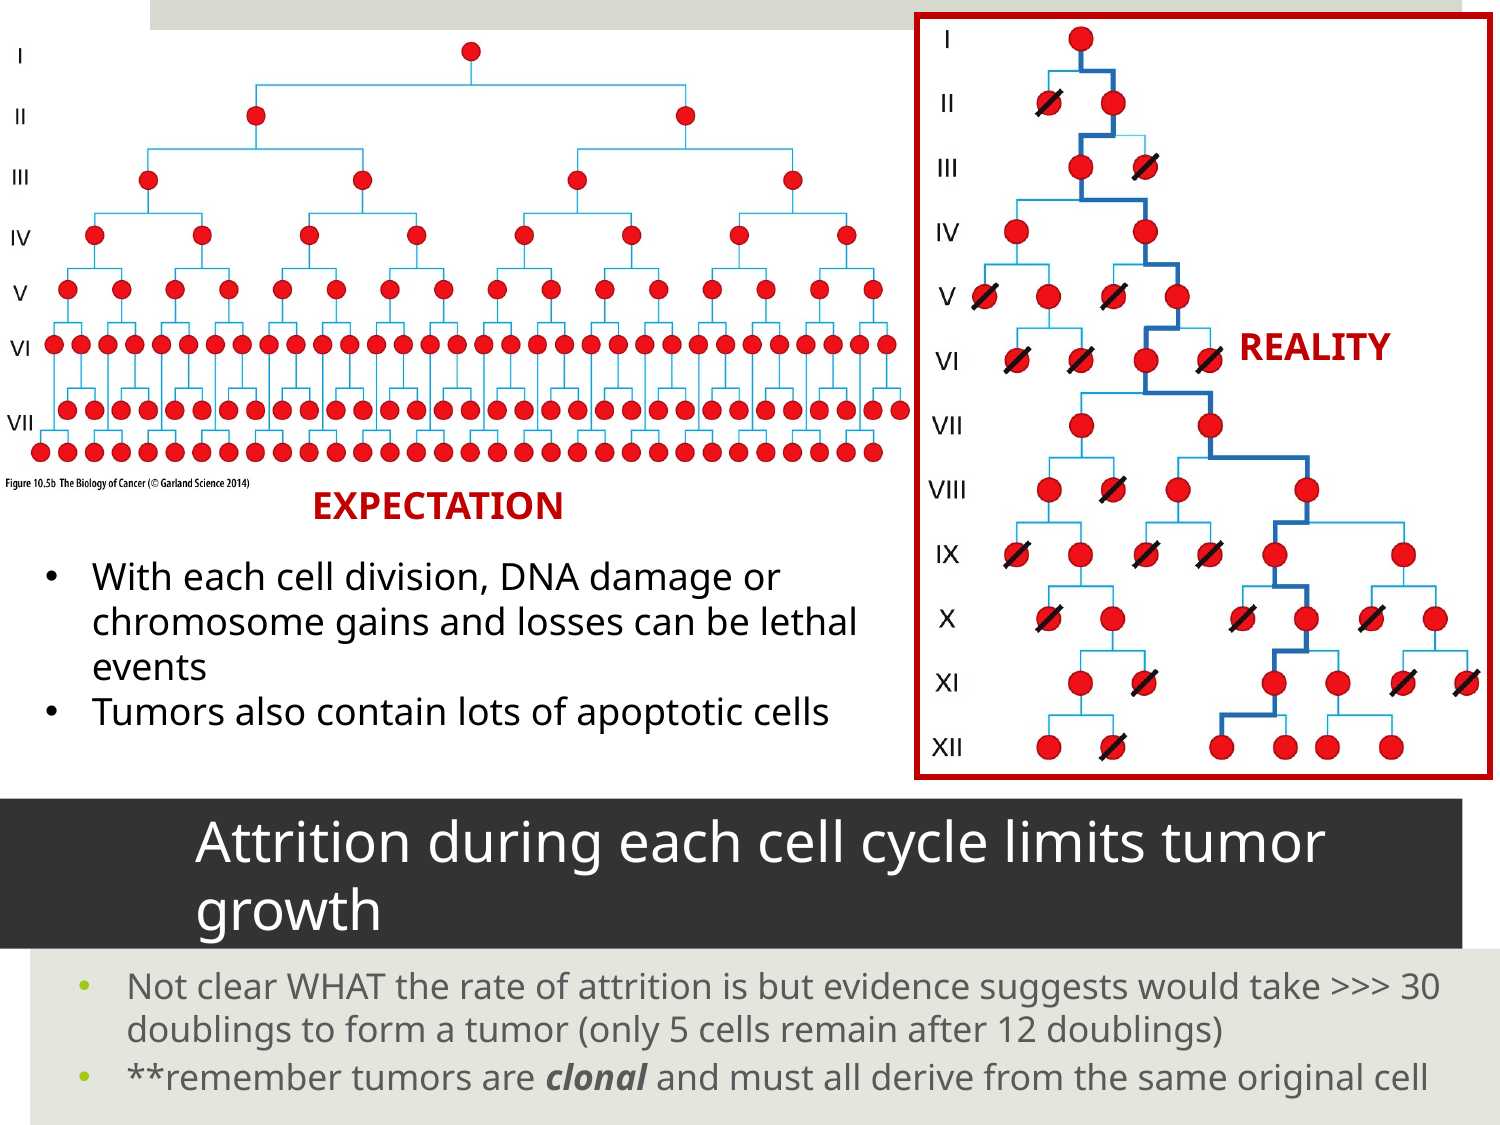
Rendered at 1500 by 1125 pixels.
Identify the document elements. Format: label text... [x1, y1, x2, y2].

title Attrition during each cell cycle limits tumor growth [0, 798, 1463, 949]
text_box EXPECTATION [297, 493, 580, 535]
picture [919, 18, 1488, 775]
subtitle Not clear WHAT the rate of attrition is but evidence suggests would take >>> 30 doublings to form a tumor (only 5 cells remain after 12 doublings) **remember tumors are clonal and must all derive from the same original cell [30, 948, 1500, 1125]
text_box With each cell division, DNA damage or chromosome gains and losses can be lethal events Tumors also contain lots of apoptotic cells [30, 545, 886, 786]
picture [0, 34, 917, 493]
